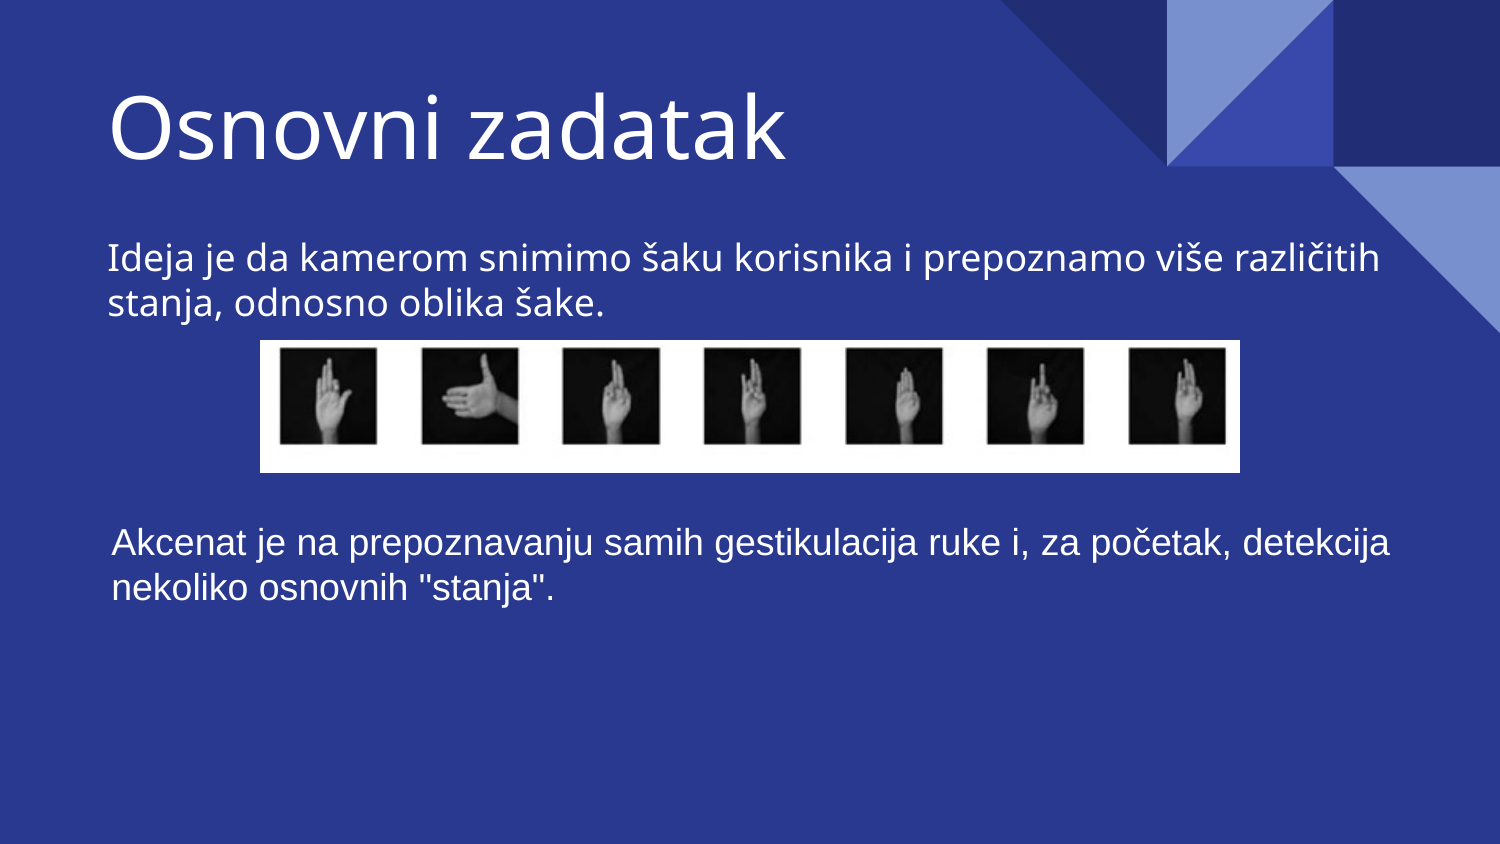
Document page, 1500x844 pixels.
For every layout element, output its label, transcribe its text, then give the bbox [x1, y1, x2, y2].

subtitle Ideja je da kamerom snimimo šaku korisnika i prepoznamo više različitih stanja, odnosno oblika šake. [92, 218, 1442, 290]
title Osnovni zadatak [92, 55, 1442, 193]
text_box Akcenat je na prepoznavanju samih gestikulacija ruke i, za početak, detekcija nekoliko osnovnih "stanja". [96, 502, 1437, 564]
picture [260, 339, 1240, 474]
